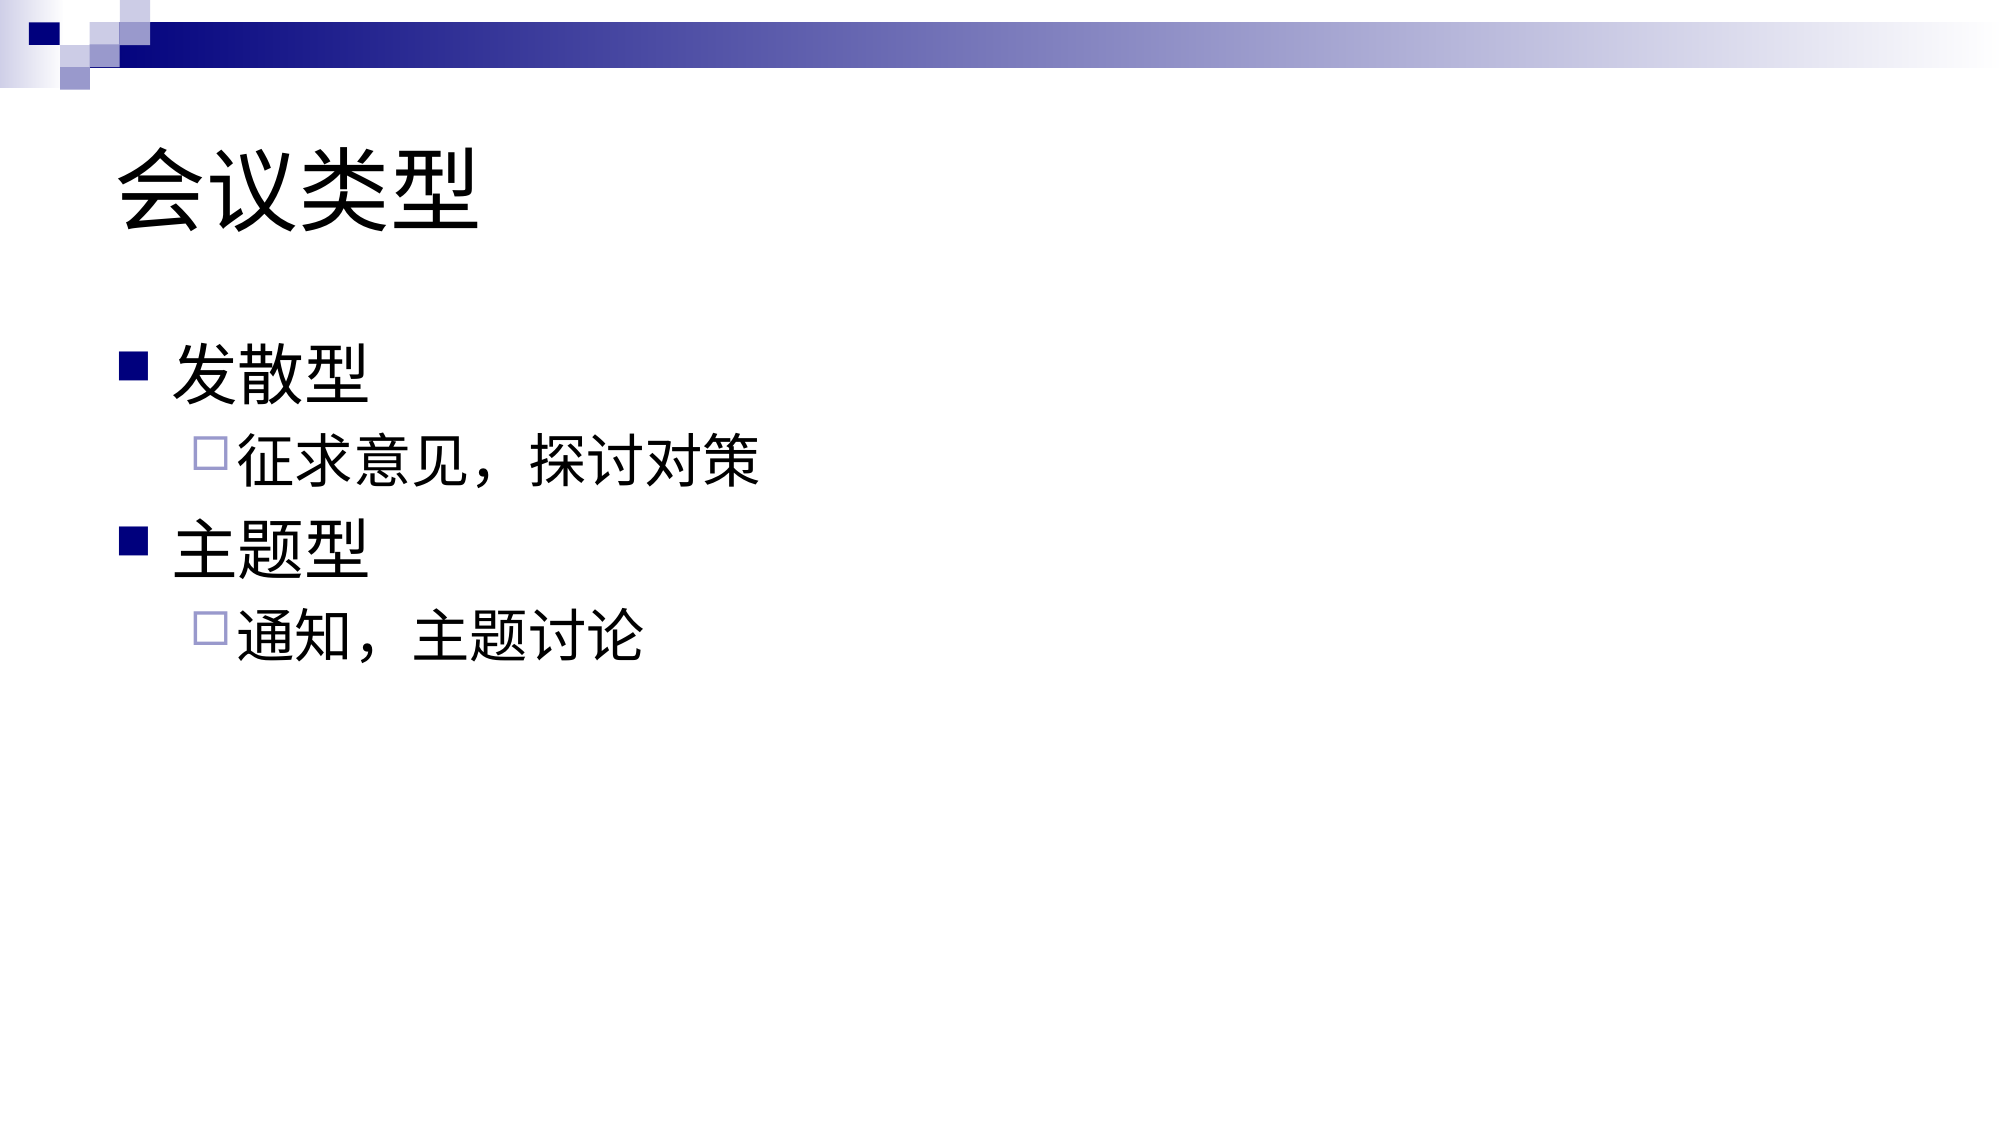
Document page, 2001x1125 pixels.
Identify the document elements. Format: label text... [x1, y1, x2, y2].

list 发散型 征求意见，探讨对策 主题型 通知，主题讨论 [99, 324, 1900, 963]
title 会议类型 [99, 75, 1900, 300]
